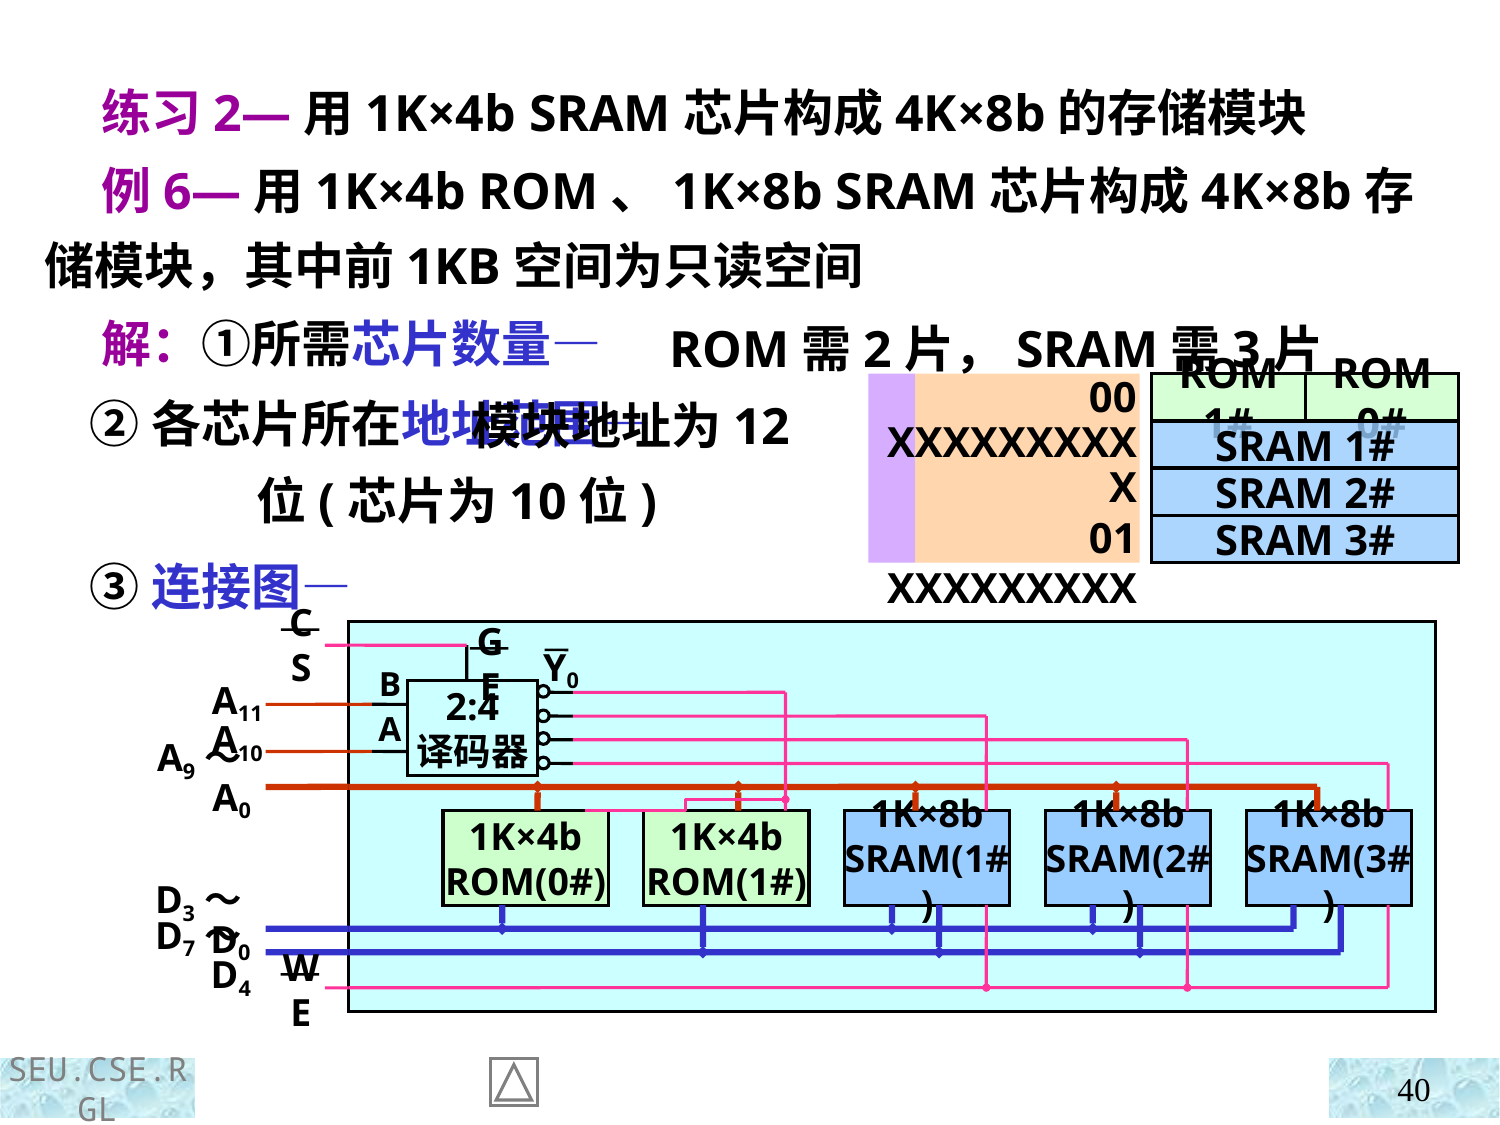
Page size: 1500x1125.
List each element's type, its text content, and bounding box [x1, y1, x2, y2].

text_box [348, 818, 1389, 988]
text_box ROM需2片，SRAM需3片 [655, 295, 1436, 385]
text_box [867, 373, 1141, 565]
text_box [348, 644, 1389, 811]
text_box 练习2—用1K×4b SRAM芯片构成4K×8b的存储模块 [29, 58, 1471, 137]
slide_number 40 [1328, 1058, 1500, 1118]
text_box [135, 621, 1436, 1012]
text_box 例6—用1K×4b ROM、1K×8b SRAM芯片构成4K×8b存储模块，其中前1KB空间为只读空间 [29, 137, 1471, 303]
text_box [1151, 373, 1459, 563]
text_box 模块地址为12位(芯片为10位) [242, 372, 845, 537]
text_box [490, 1058, 538, 1106]
text_box 解：①所需芯片数量— ②各芯片所在地址范围— ③连接图— [29, 289, 774, 623]
text_box 10 [0, 1058, 195, 1118]
